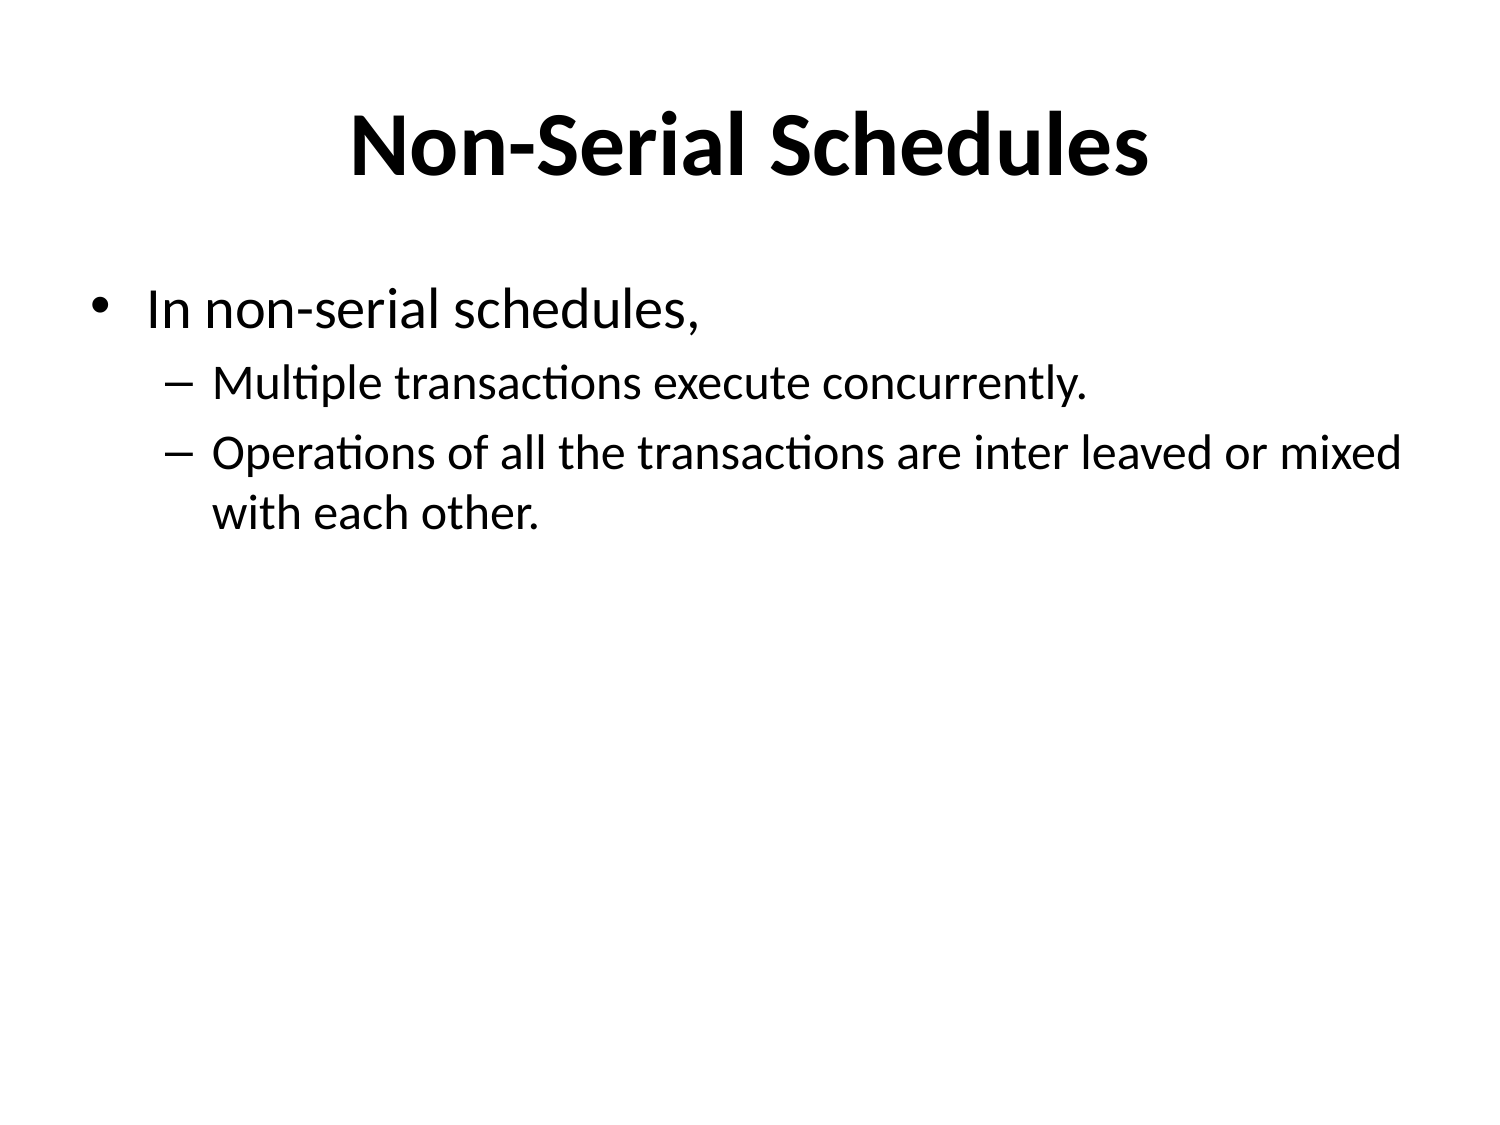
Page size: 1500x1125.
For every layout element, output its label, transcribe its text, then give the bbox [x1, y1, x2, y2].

title Non-Serial Schedules [75, 45, 1425, 233]
list In non-serial schedules, Multiple transactions execute concurrently. Operations of all the transactions are inter leaved or mixed with each other. [75, 262, 1425, 1005]
